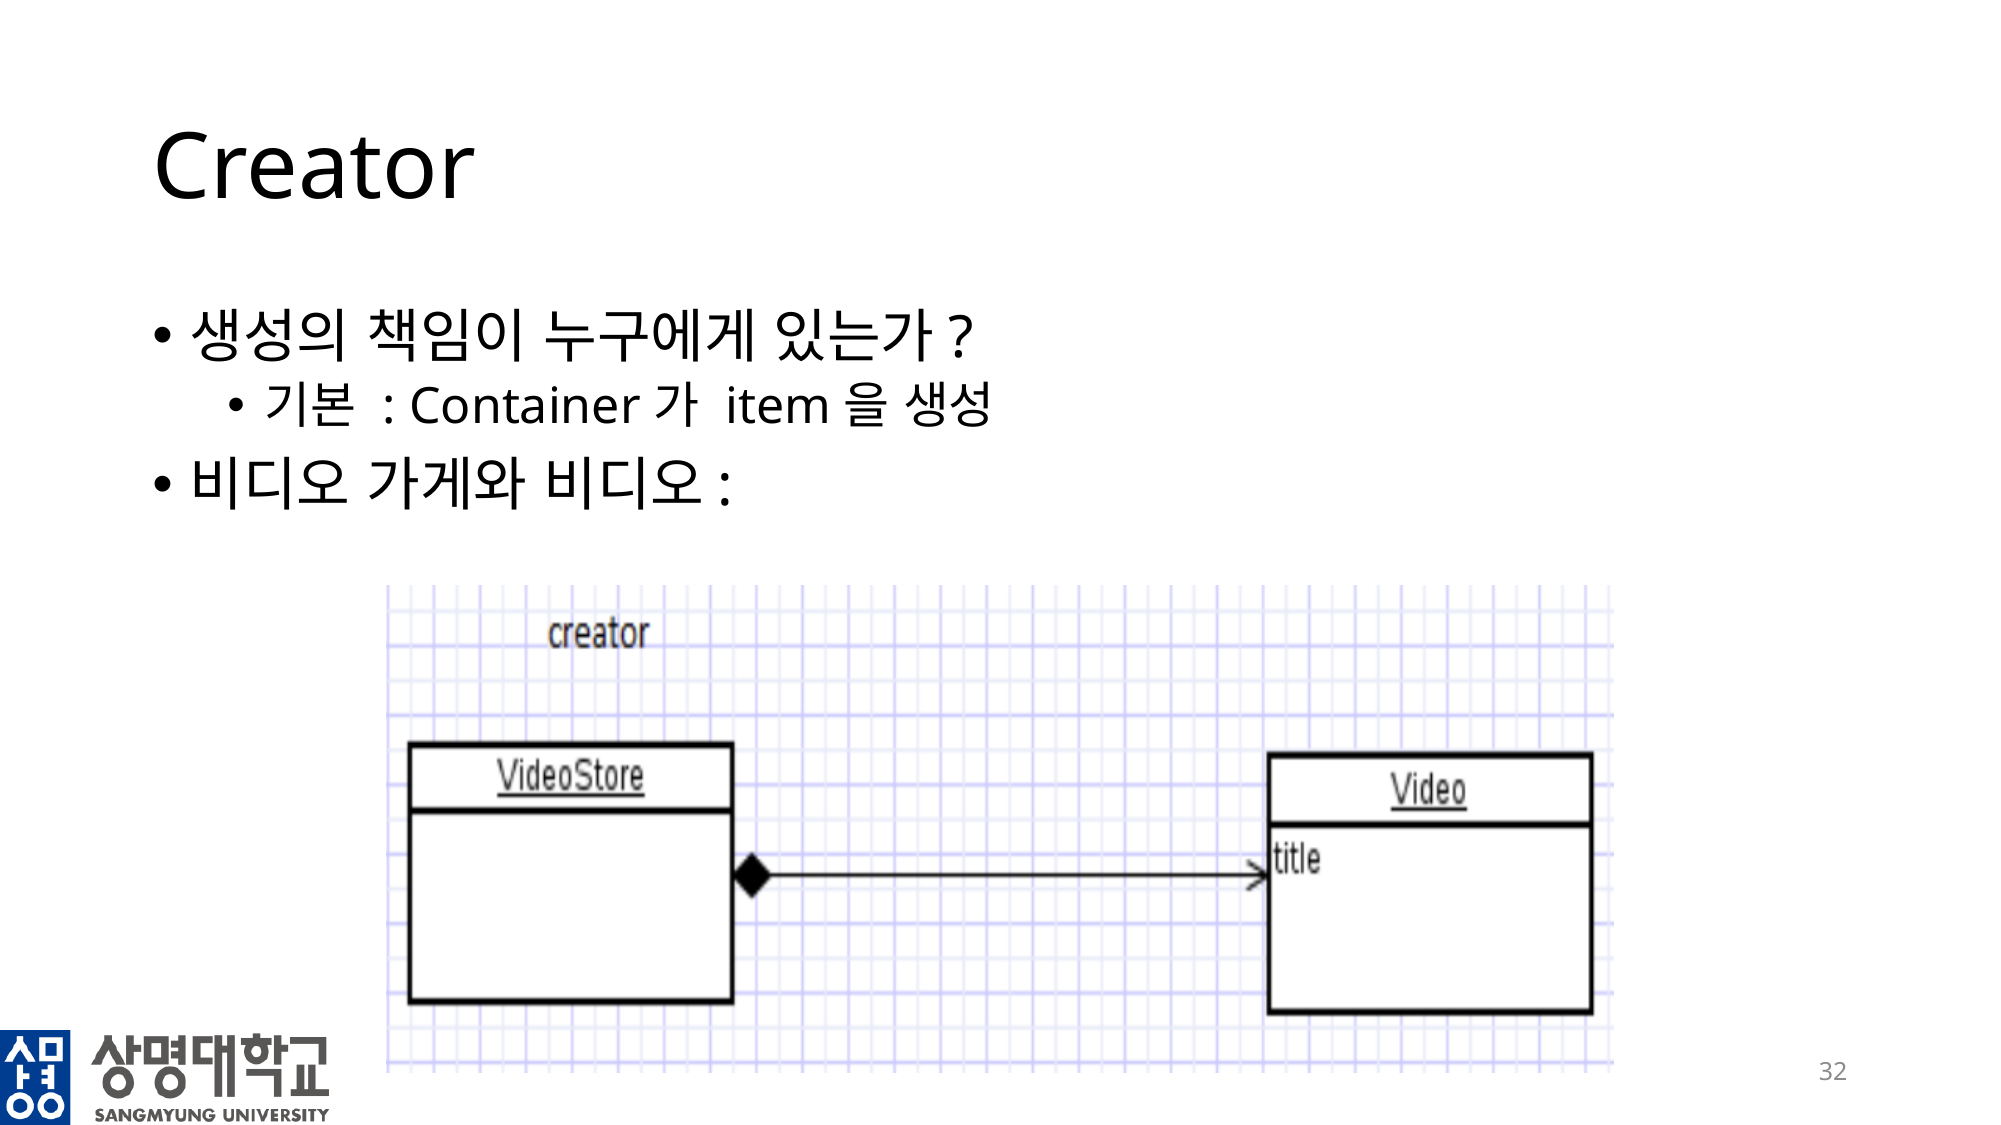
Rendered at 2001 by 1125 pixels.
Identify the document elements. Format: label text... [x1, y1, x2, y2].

title Creator [137, 59, 1863, 278]
list 생성의 책임이 누구에게 있는가? 기본 : Container가 item을 생성 비디오 가게와 비디오: [137, 299, 1863, 1014]
slide_number 32 [1412, 1042, 1863, 1103]
picture [0, 1030, 329, 1125]
picture [386, 584, 1614, 1073]
